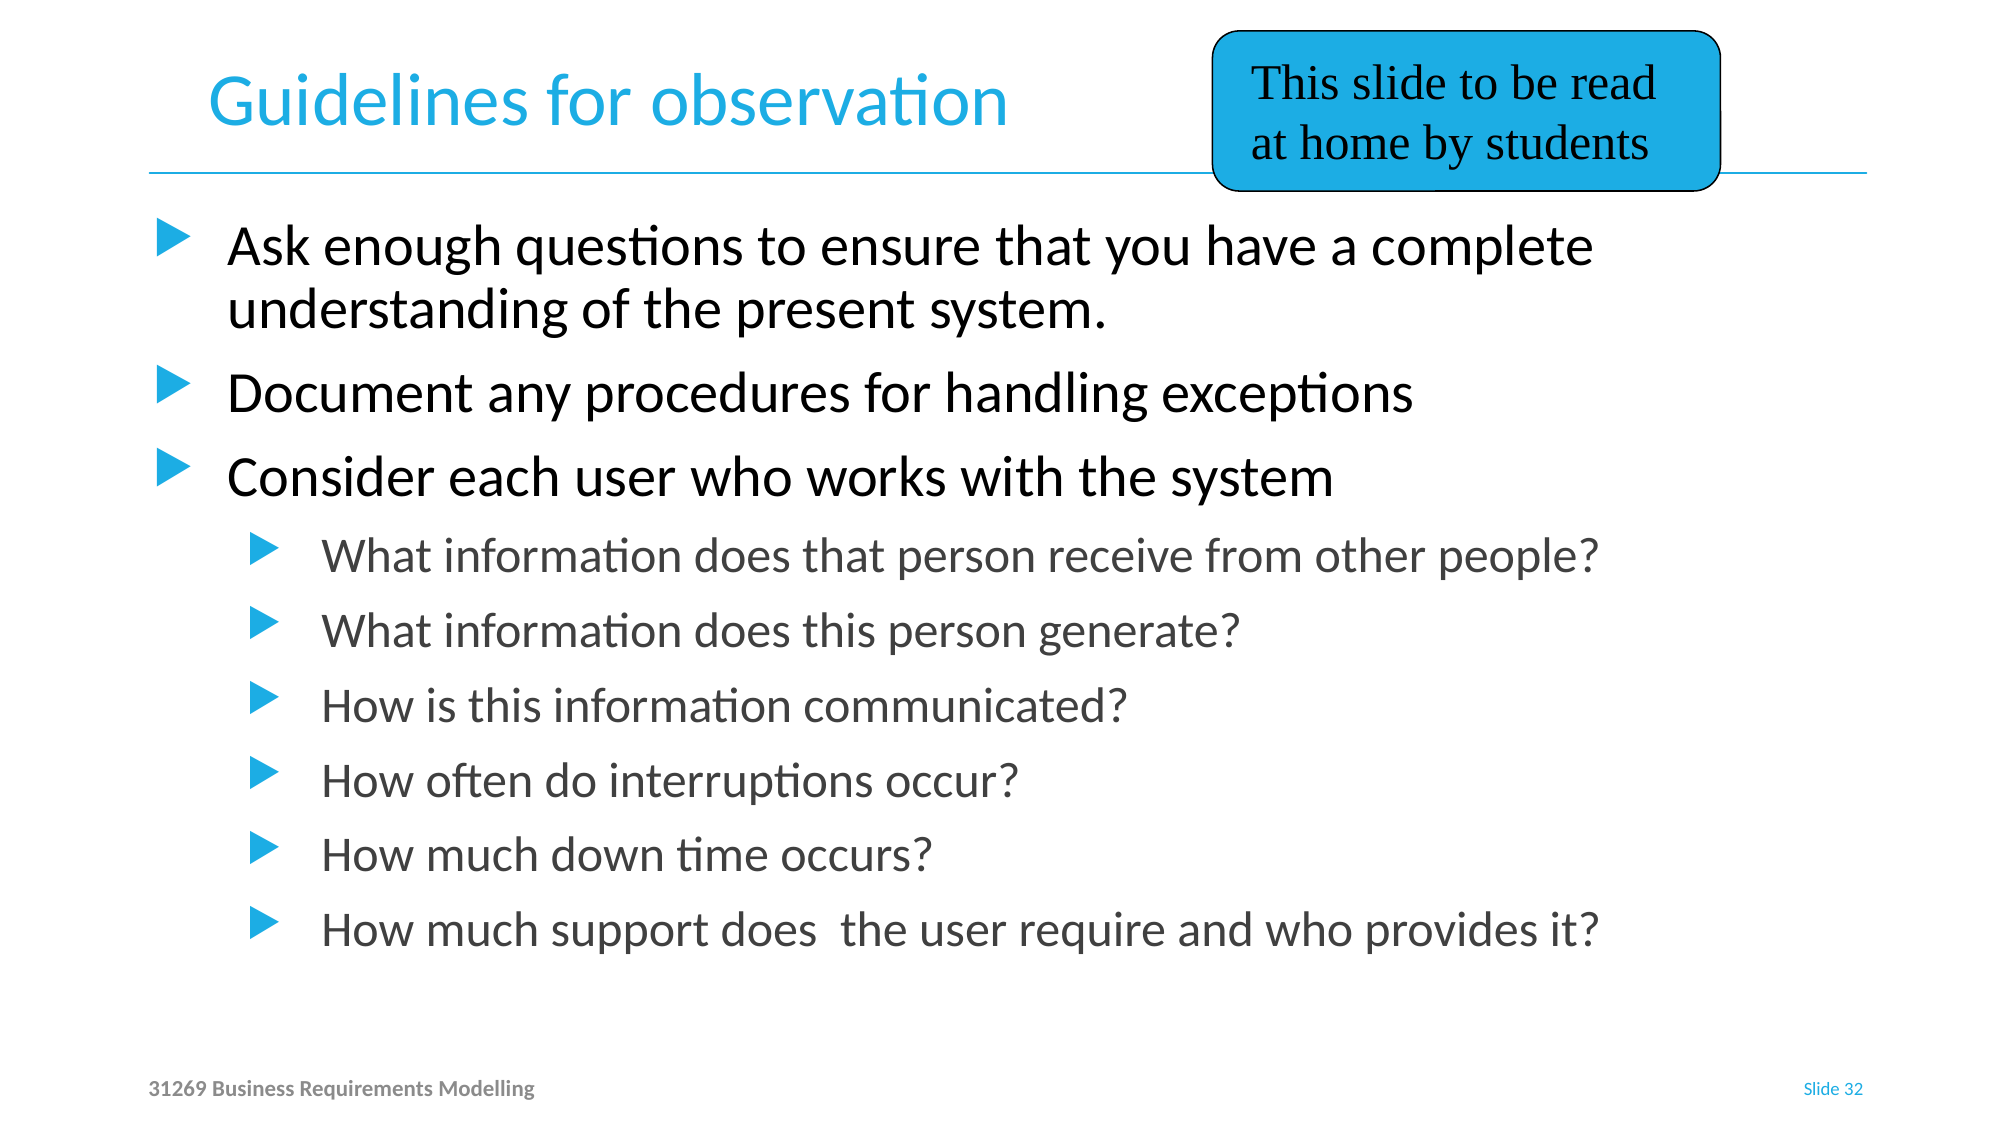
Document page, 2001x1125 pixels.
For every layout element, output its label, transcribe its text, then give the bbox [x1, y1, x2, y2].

slide_number Slide 32 [1740, 1057, 1879, 1118]
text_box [1211, 30, 1721, 192]
list Ask enough questions to ensure that you have a complete understanding of the present system. Document any procedures for handling exceptions Consider each user who works with the system What information does that person receive from other people? What information does this person generate? How is this information communicated? How often do interruptions occur? How much down time occurs? How much support does the user require and who provides it? [137, 208, 1879, 1058]
title Guidelines for observation [193, 42, 1207, 173]
footer 31269 Business Requirements Modelling [133, 1057, 1145, 1118]
